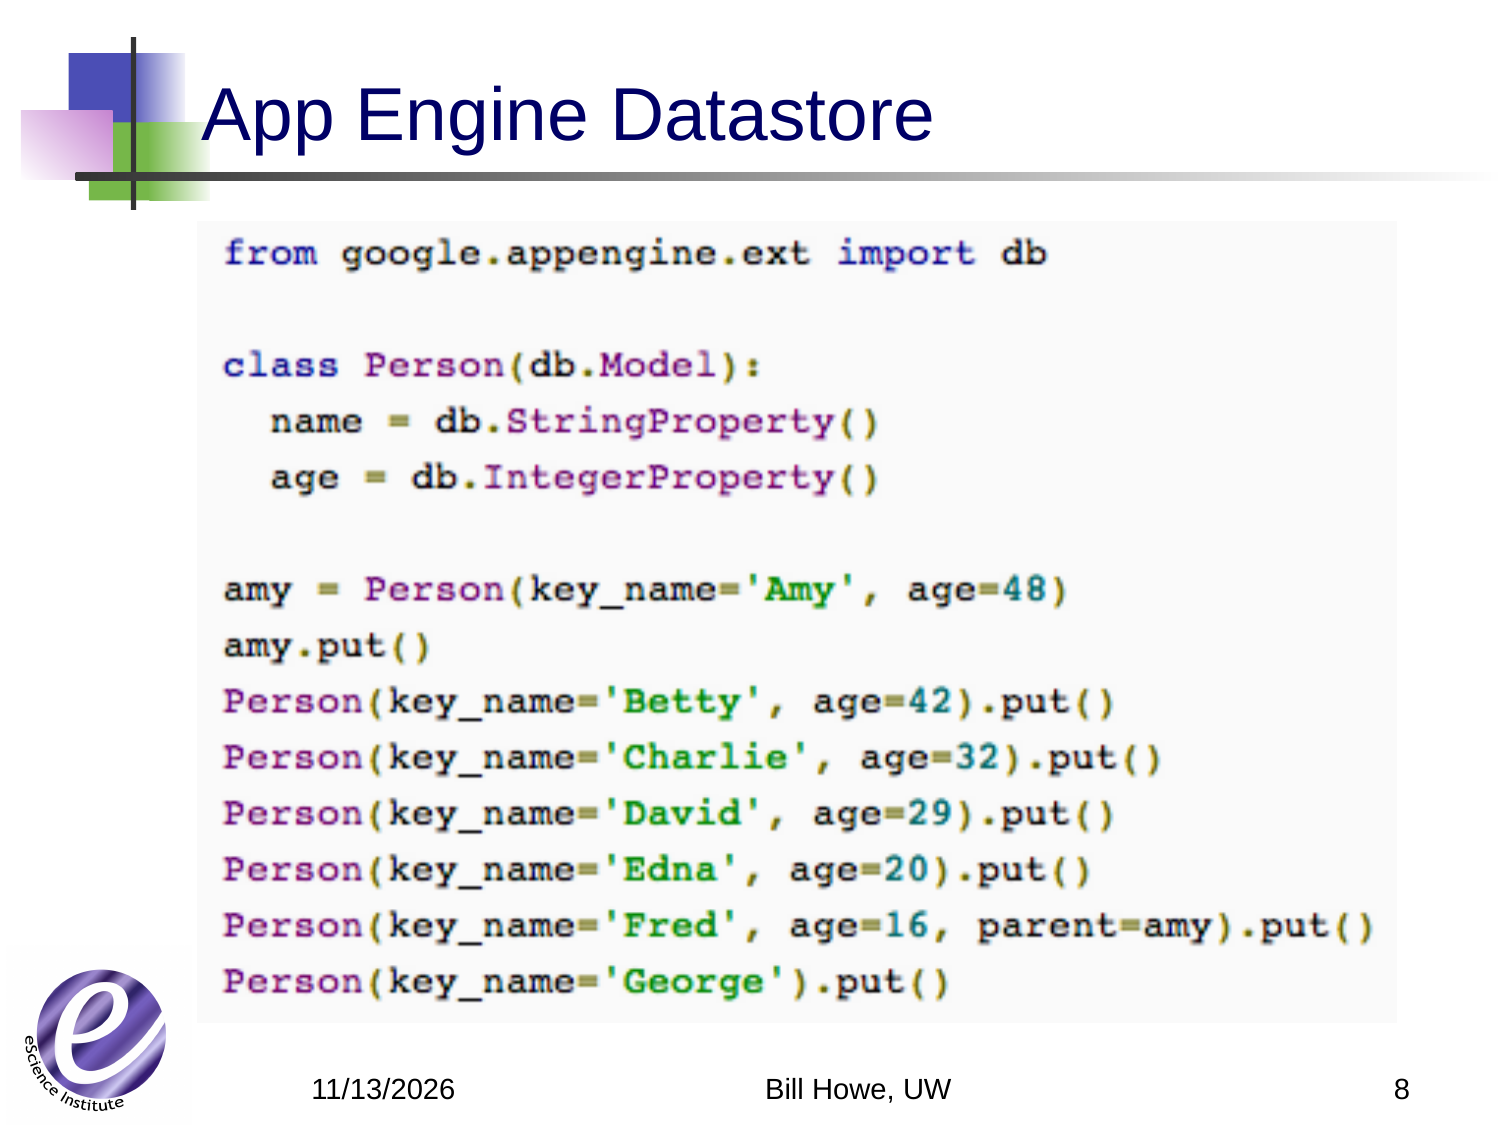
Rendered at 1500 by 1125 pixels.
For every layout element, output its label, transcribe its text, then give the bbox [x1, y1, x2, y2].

footer Bill Howe, UW [620, 1037, 1096, 1113]
title App Engine Datastore [186, 52, 1466, 163]
slide_number 8 [1112, 1037, 1425, 1113]
picture [197, 221, 1397, 1023]
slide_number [296, 1038, 609, 1113]
picture [6, 945, 192, 1125]
